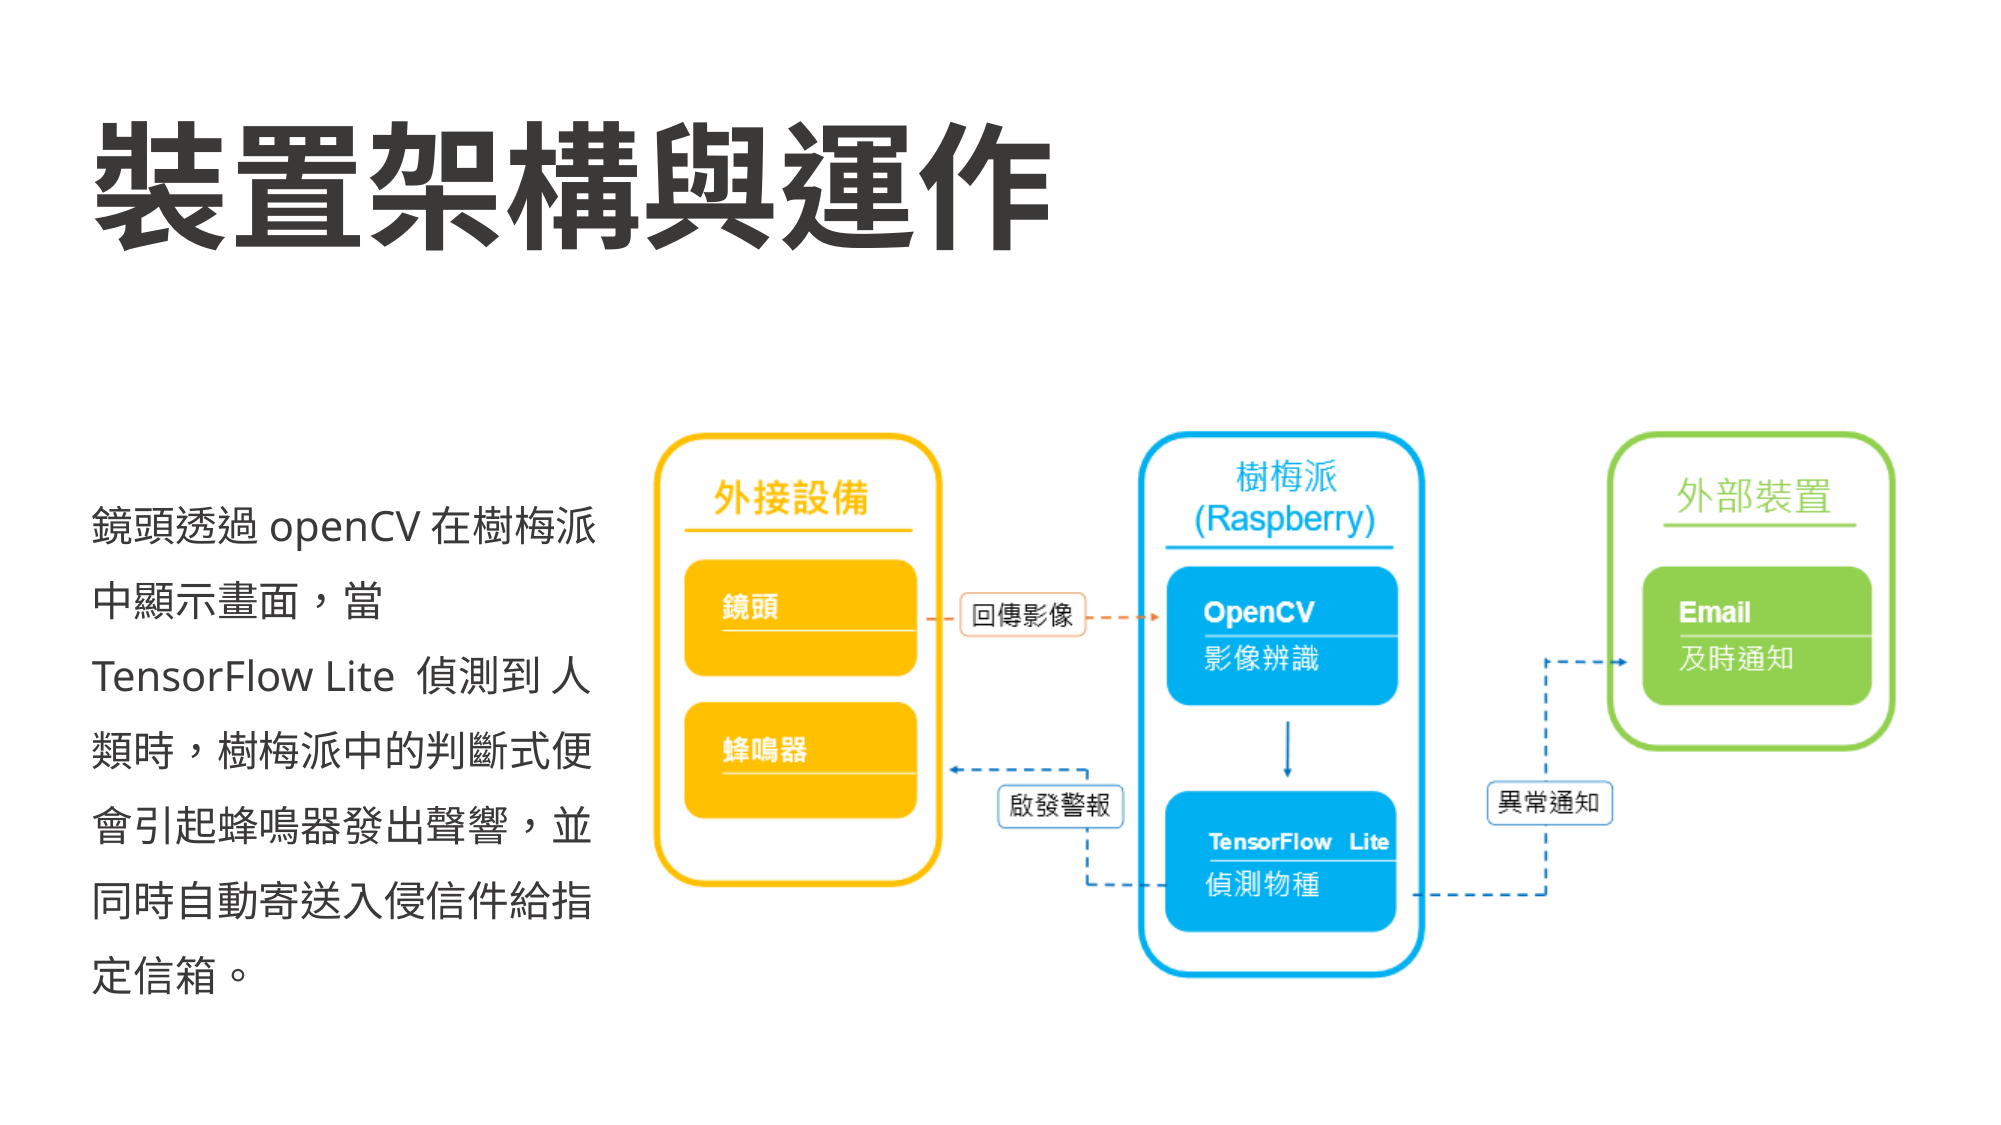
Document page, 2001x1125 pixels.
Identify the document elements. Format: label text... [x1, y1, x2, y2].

picture [587, 287, 1956, 1059]
text_box 鏡頭透過openCV在樹梅派中顯示畫面，當TensorFlow Lite 偵測到 人類時，樹梅派中的判斷式便會引起蜂鳴器發出聲響，並同時自動寄送入侵信件給指定信箱。 [77, 467, 587, 1008]
text_box 裝置架構與運作 [77, 93, 1239, 274]
